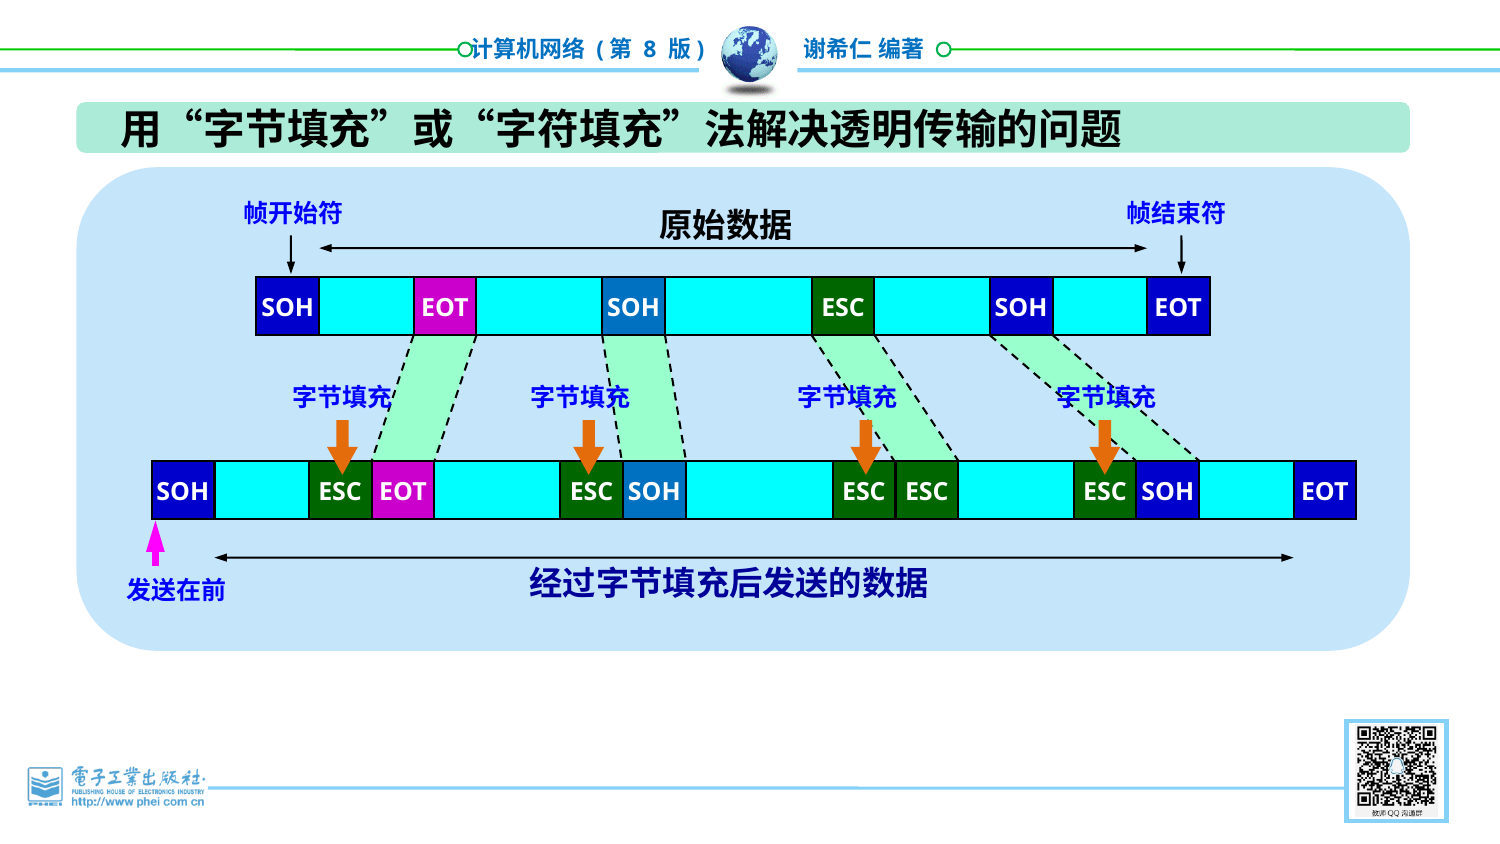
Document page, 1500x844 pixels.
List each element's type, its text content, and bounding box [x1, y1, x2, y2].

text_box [277, 373, 1173, 476]
picture [23, 764, 208, 809]
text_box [111, 334, 1357, 613]
picture [719, 24, 779, 95]
text_box 用“字节填充”或“字符填充”法解决透明传输的问题 [105, 95, 1137, 160]
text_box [227, 189, 1242, 336]
text_box [76, 102, 105, 153]
picture [1355, 724, 1438, 817]
text_box [74, 165, 1413, 653]
text_box [1137, 102, 1411, 153]
